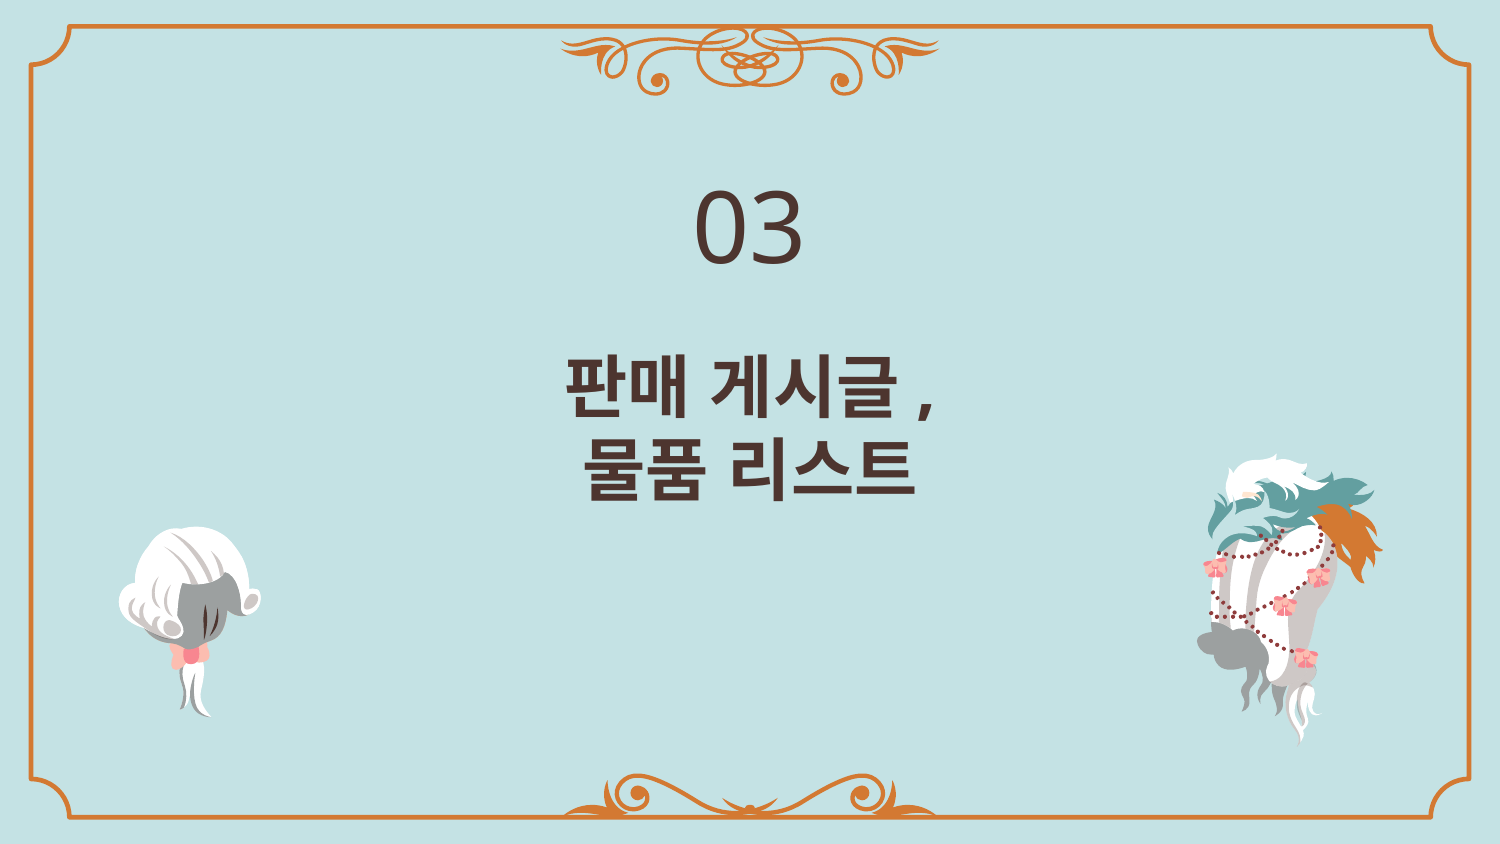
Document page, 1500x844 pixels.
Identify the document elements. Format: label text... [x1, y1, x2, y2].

title 판매 게시글, 물품 리스트 [278, 329, 1222, 532]
title 03 [647, 157, 853, 299]
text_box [116, 526, 264, 718]
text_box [1192, 453, 1384, 748]
